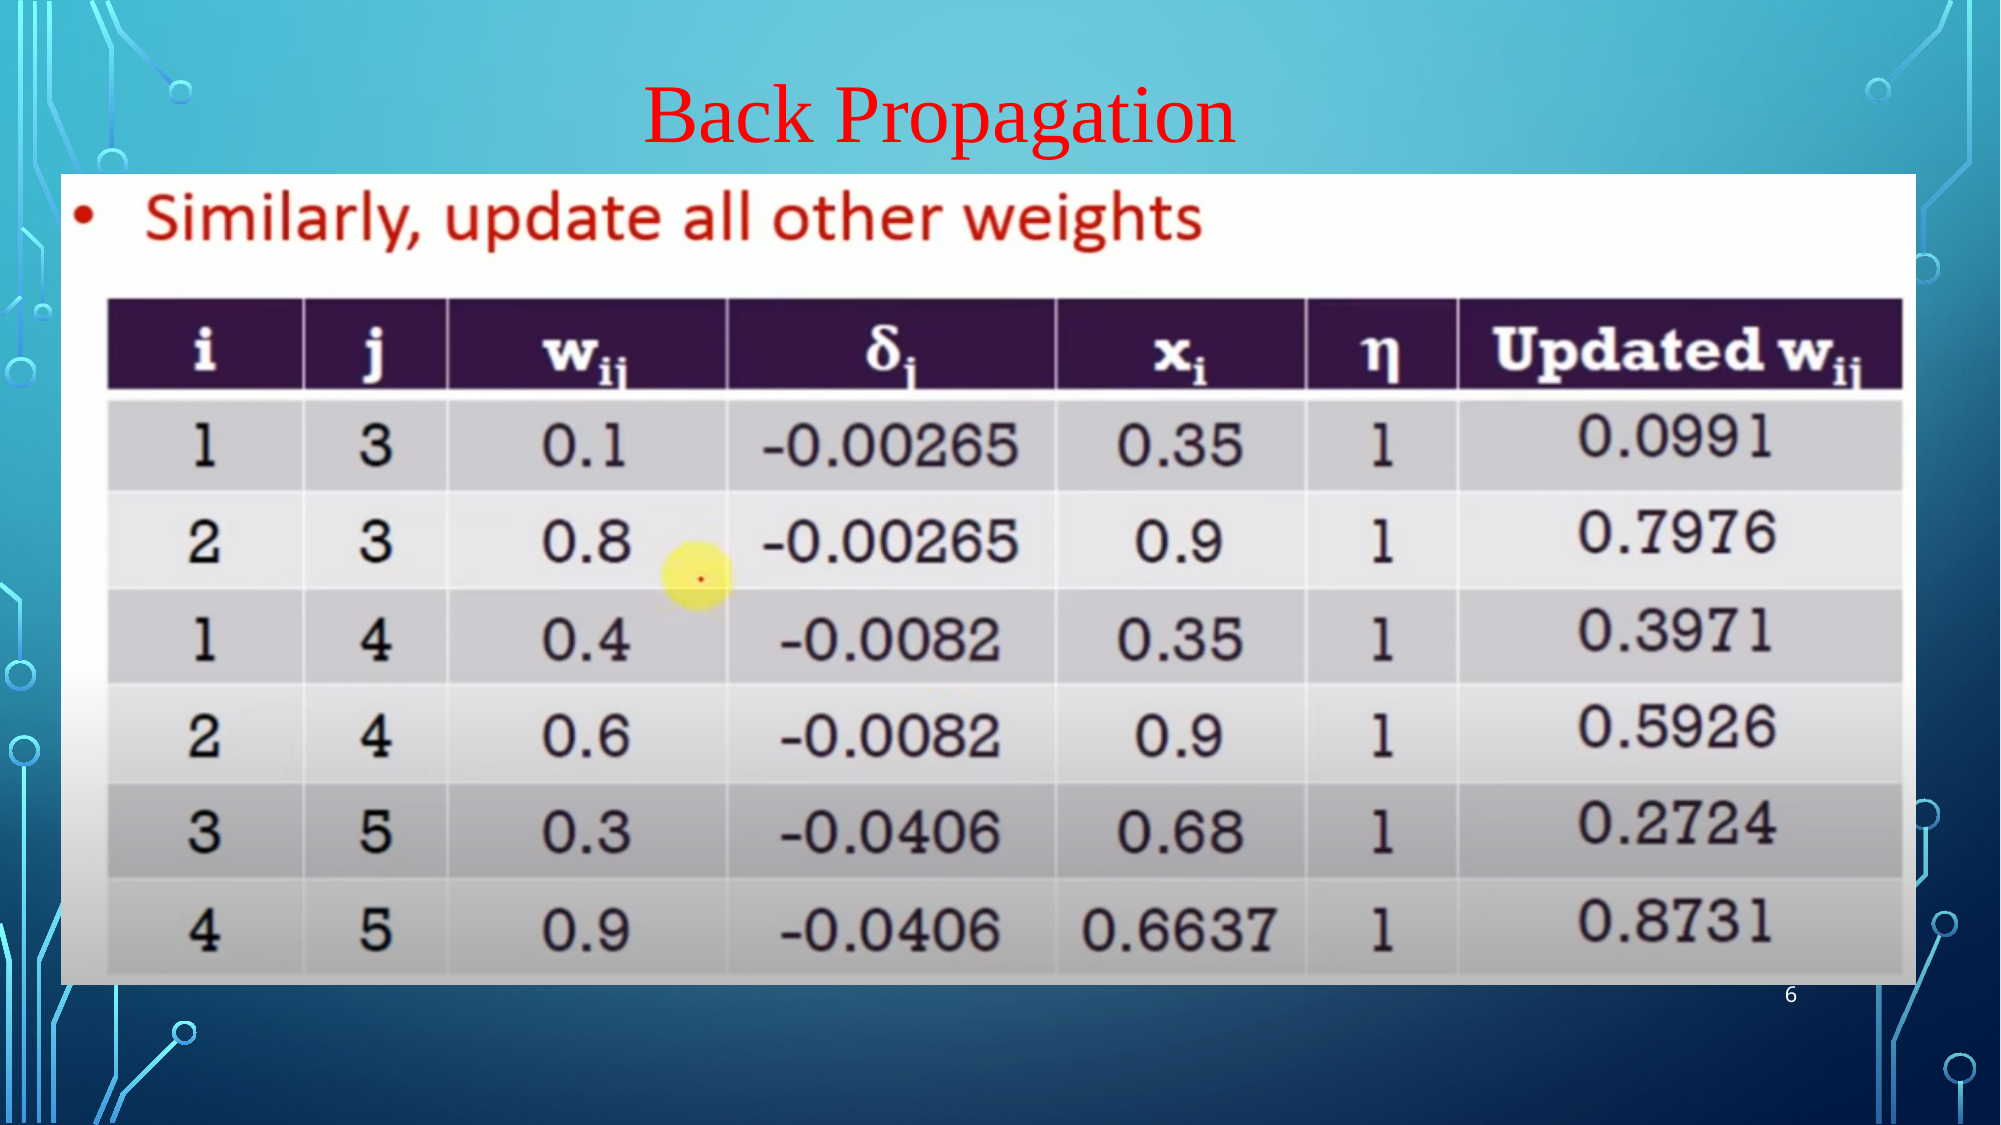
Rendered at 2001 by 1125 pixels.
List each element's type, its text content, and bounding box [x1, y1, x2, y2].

picture [60, 174, 1916, 986]
text_box Back Propagation [628, 52, 1476, 167]
slide_number 6 [1685, 986, 1813, 1025]
